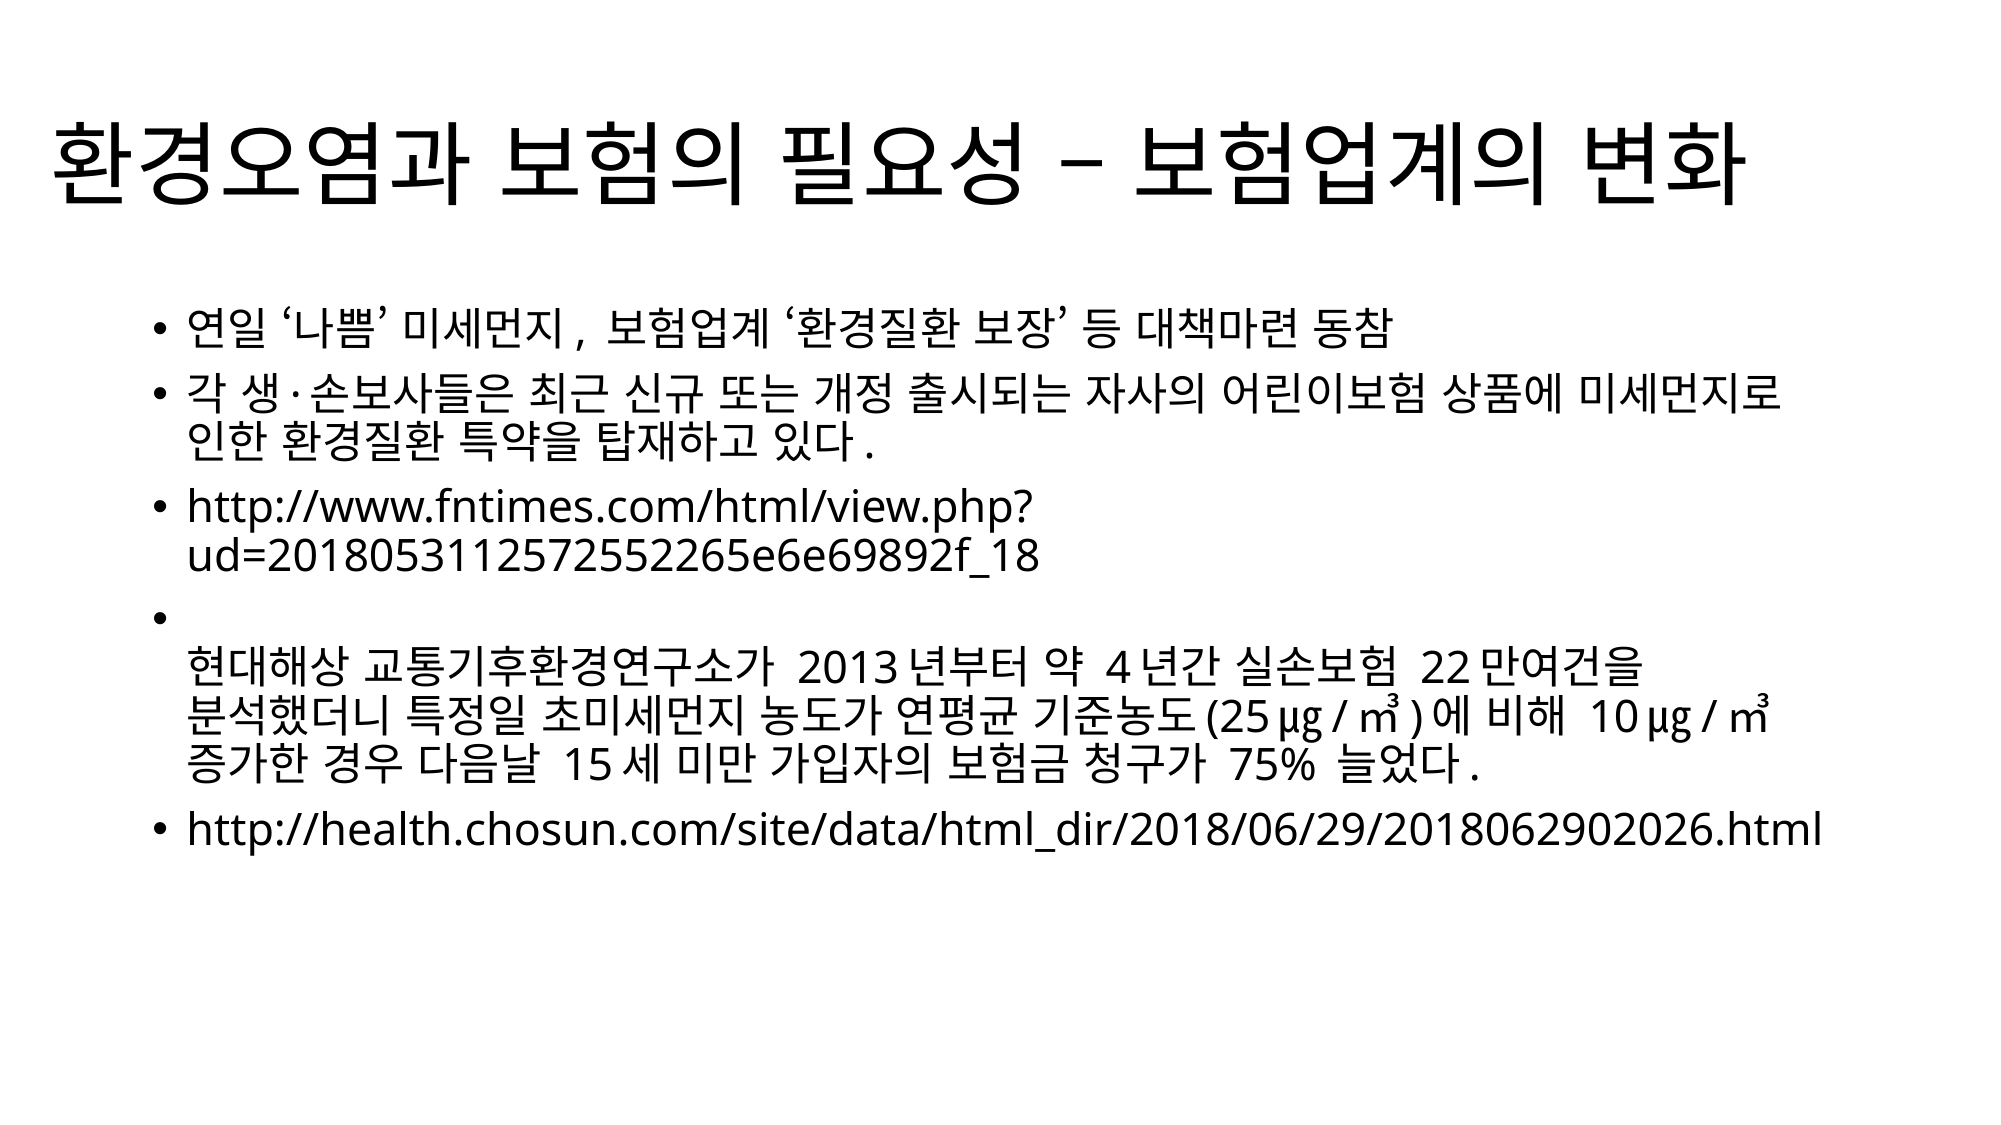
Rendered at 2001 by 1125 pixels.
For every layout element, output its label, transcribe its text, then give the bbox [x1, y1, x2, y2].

list 연일 ‘나쁨’ 미세먼지, 보험업계 ‘환경질환 보장’ 등 대책마련 동참 각 생·손보사들은 최근 신규 또는 개정 출시되는 자사의 어린이보험 상품에 미세먼지로 인한 환경질환 특약을 탑재하고 있다. http://www.fntimes.com/html/view.php?ud=2018053112572552265e6e69892f_18 현대해상 교통기후환경연구소가 2013년부터 약 4년간 실손보험 22만여건을 분석했더니 특정일 초미세먼지 농도가 연평균 기준농도(25㎍/㎥)에 비해 10㎍/㎥ 증가한 경우 다음날 15세 미만 가입자의 보험금 청구가 75% 늘었다. http://health.chosun.com/site/data/html_dir/2018/06/29/2018062902026.html [137, 299, 1863, 1014]
title 환경오염과 보험의 필요성 – 보험업계의 변화 [35, 59, 1980, 278]
